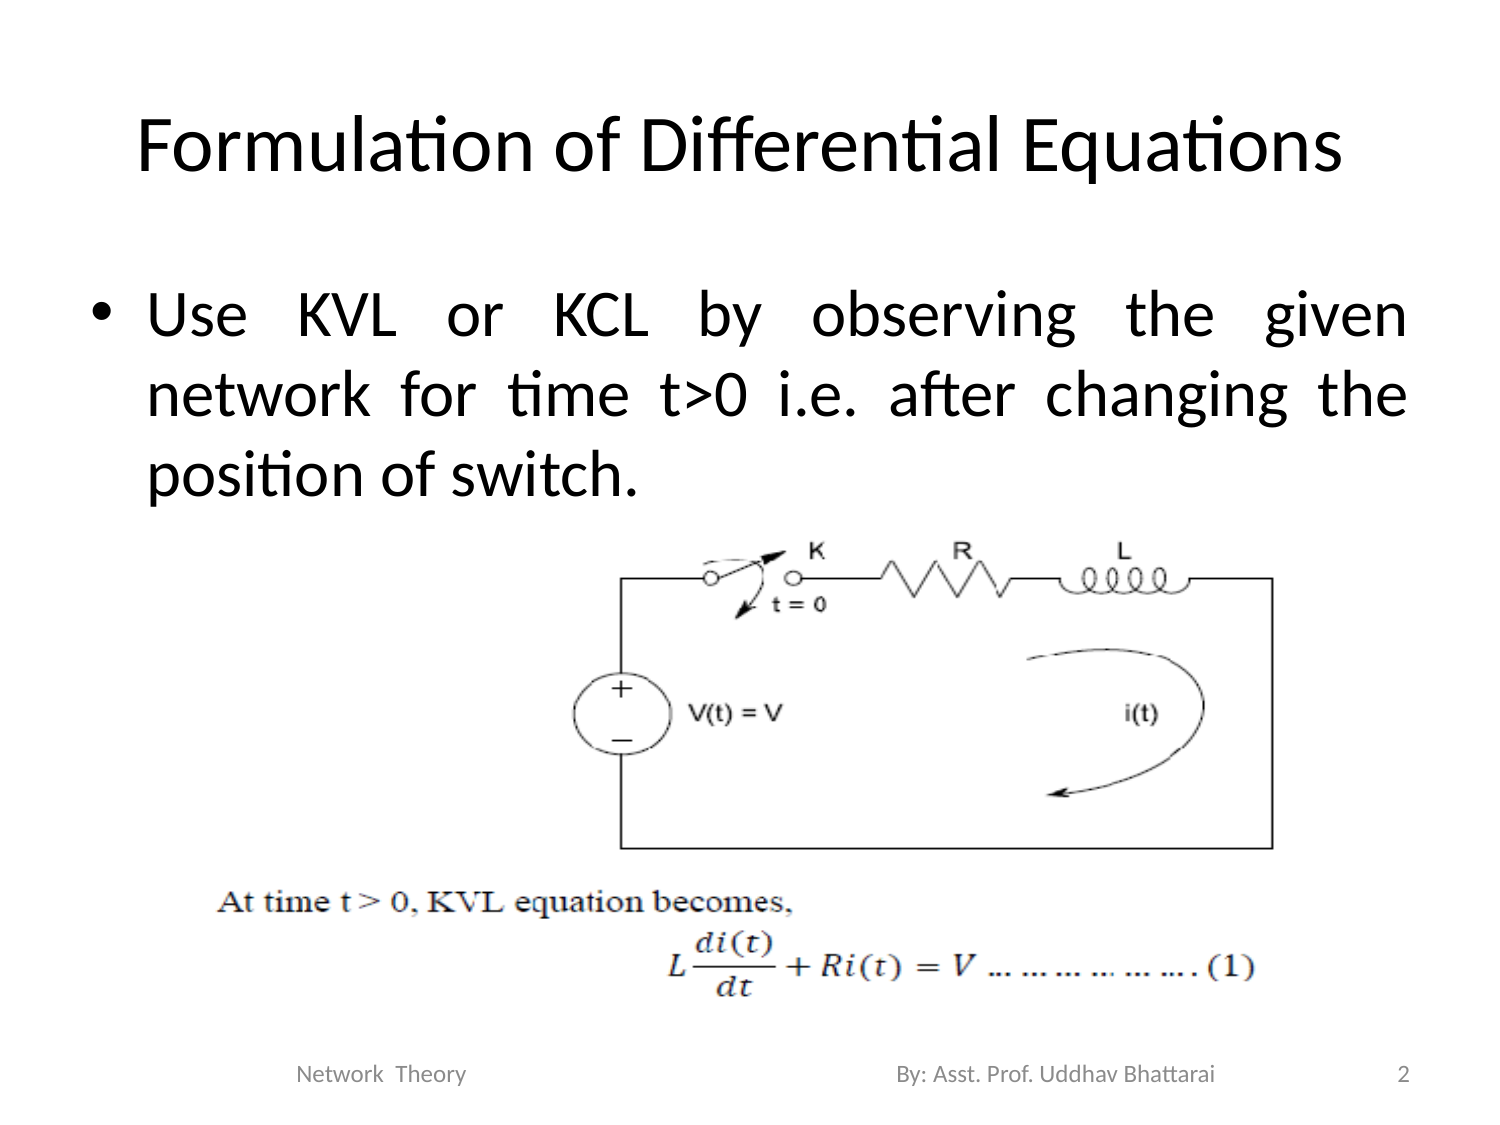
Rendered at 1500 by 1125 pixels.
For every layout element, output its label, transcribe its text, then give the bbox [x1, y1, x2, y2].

title Formulation of Differential Equations [75, 45, 1425, 233]
footer Network Theory By: Asst. Prof. Uddhav Bhattarai [249, 1042, 1074, 1103]
slide_number 2 [1074, 1042, 1425, 1103]
list Use KVL or KCL by observing the given network for time t>0 i.e. after changing the position of switch. [75, 262, 1425, 1005]
picture [212, 524, 1288, 1001]
